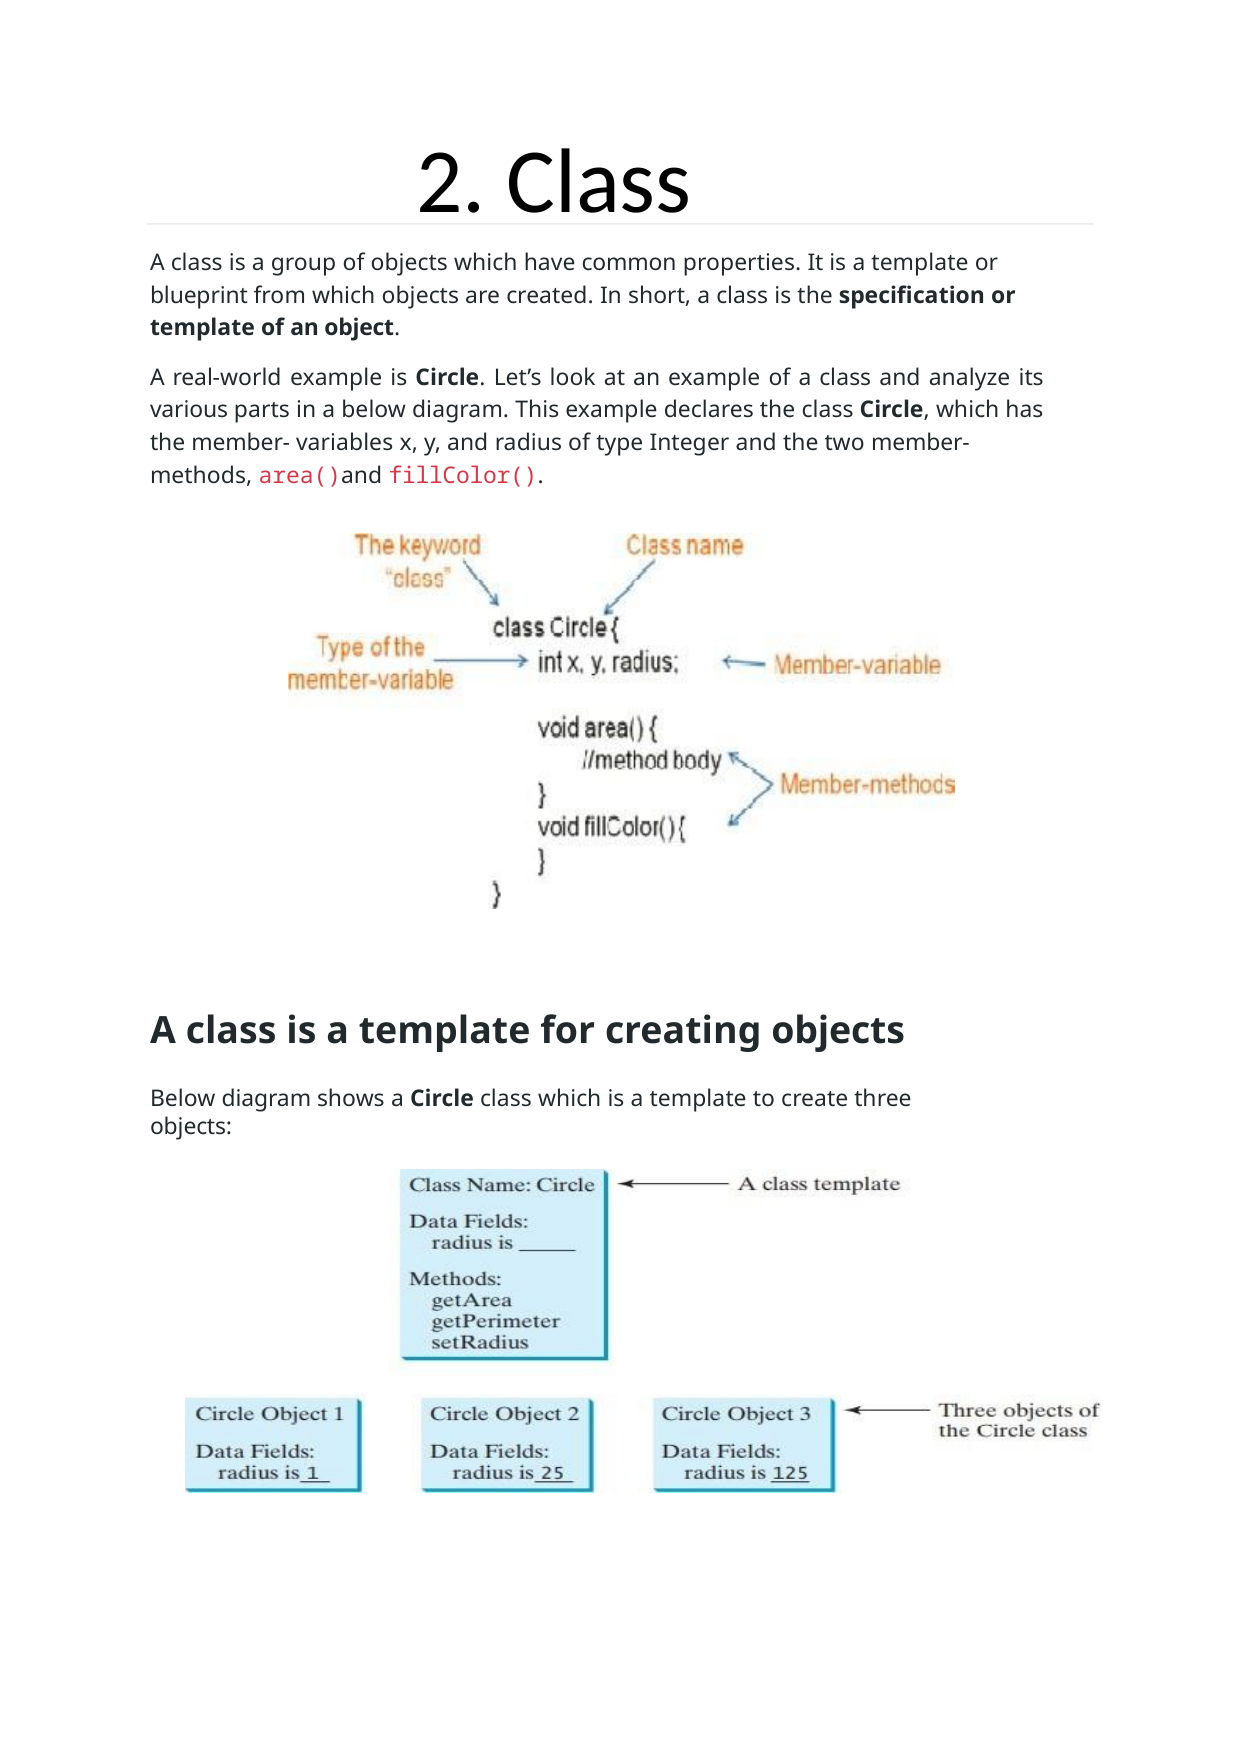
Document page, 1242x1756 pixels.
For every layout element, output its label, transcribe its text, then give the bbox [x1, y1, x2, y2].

text_box A class is a group of objects which have common properties. It is a template or blueprint from which objects are created. In short, a class is the specification or template of an object. A real-world example is Circle. Let’s look at an example of a class and analyze its various parts in a below diagram. This example declares the class Circle, which has the member- variables x, y, and radius of type Integer and the two member- methods, area()and fillColor(). [147, 240, 1045, 488]
picture [288, 532, 955, 909]
picture [185, 1169, 1101, 1494]
text_box A class is a template for creating objects Below diagram shows a Circle class which is a template to create three objects: [147, 1004, 946, 1139]
title 2. Class [147, 27, 959, 240]
